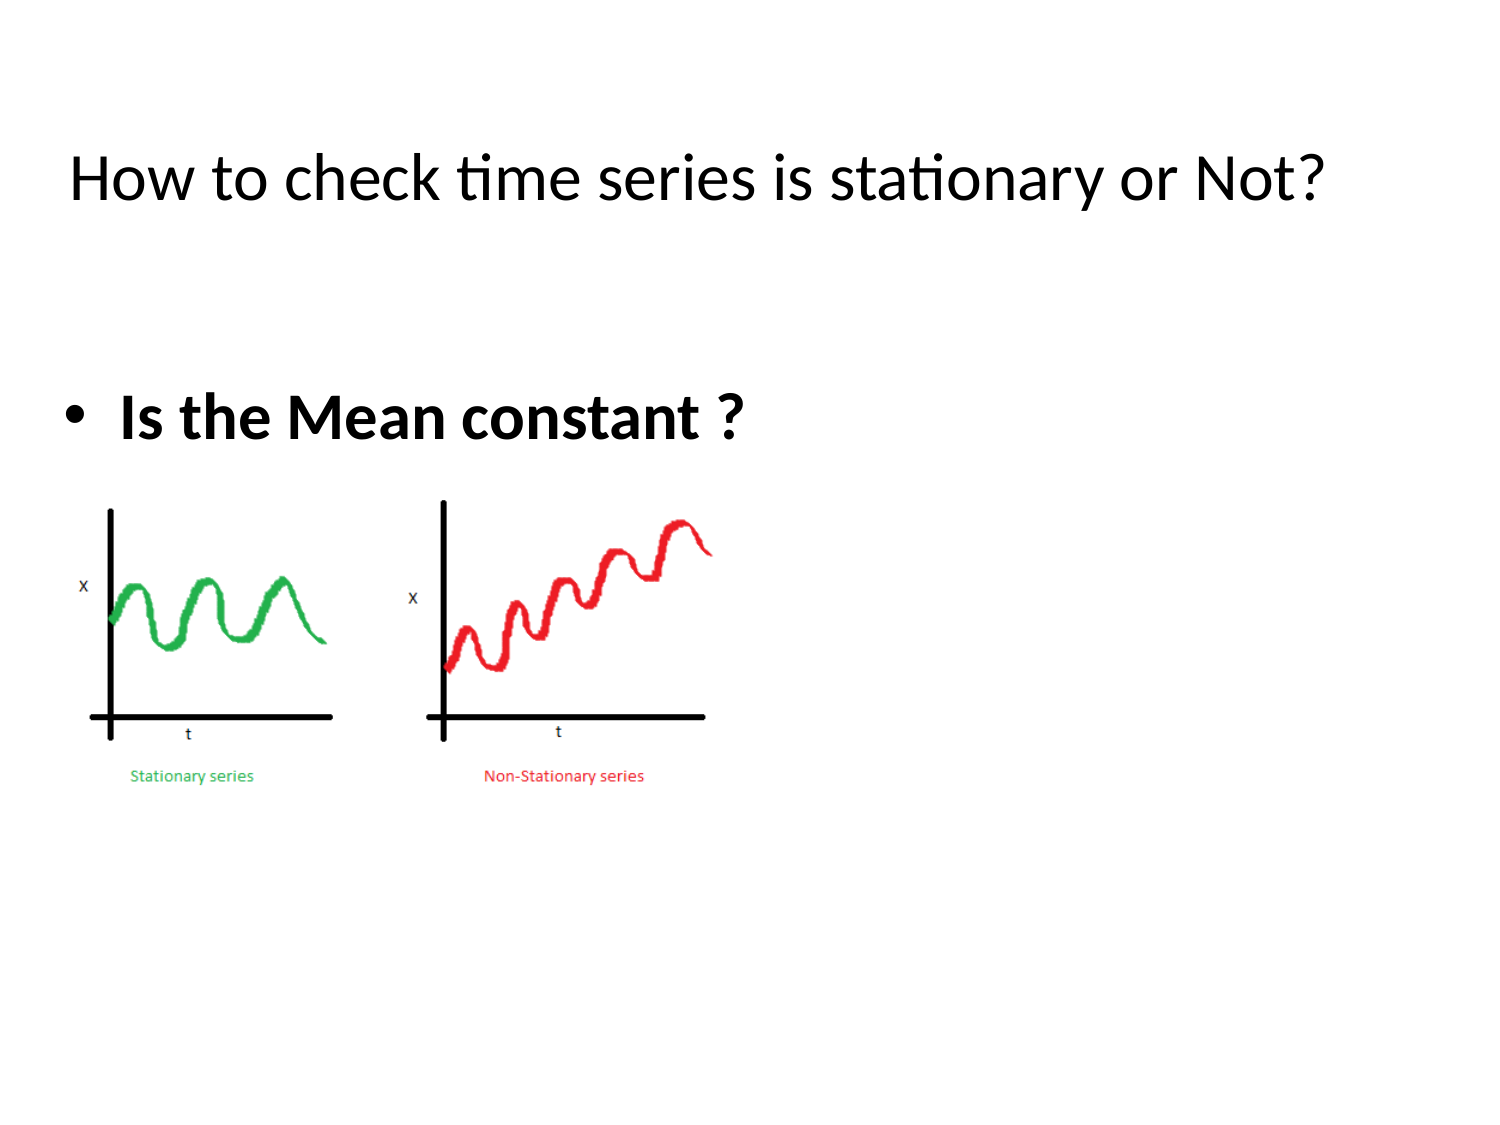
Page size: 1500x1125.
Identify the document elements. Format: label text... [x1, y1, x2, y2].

picture [61, 481, 764, 790]
list Is the Mean constant ? [48, 365, 1397, 952]
title How to check time series is stationary or Not? [24, 91, 1374, 255]
